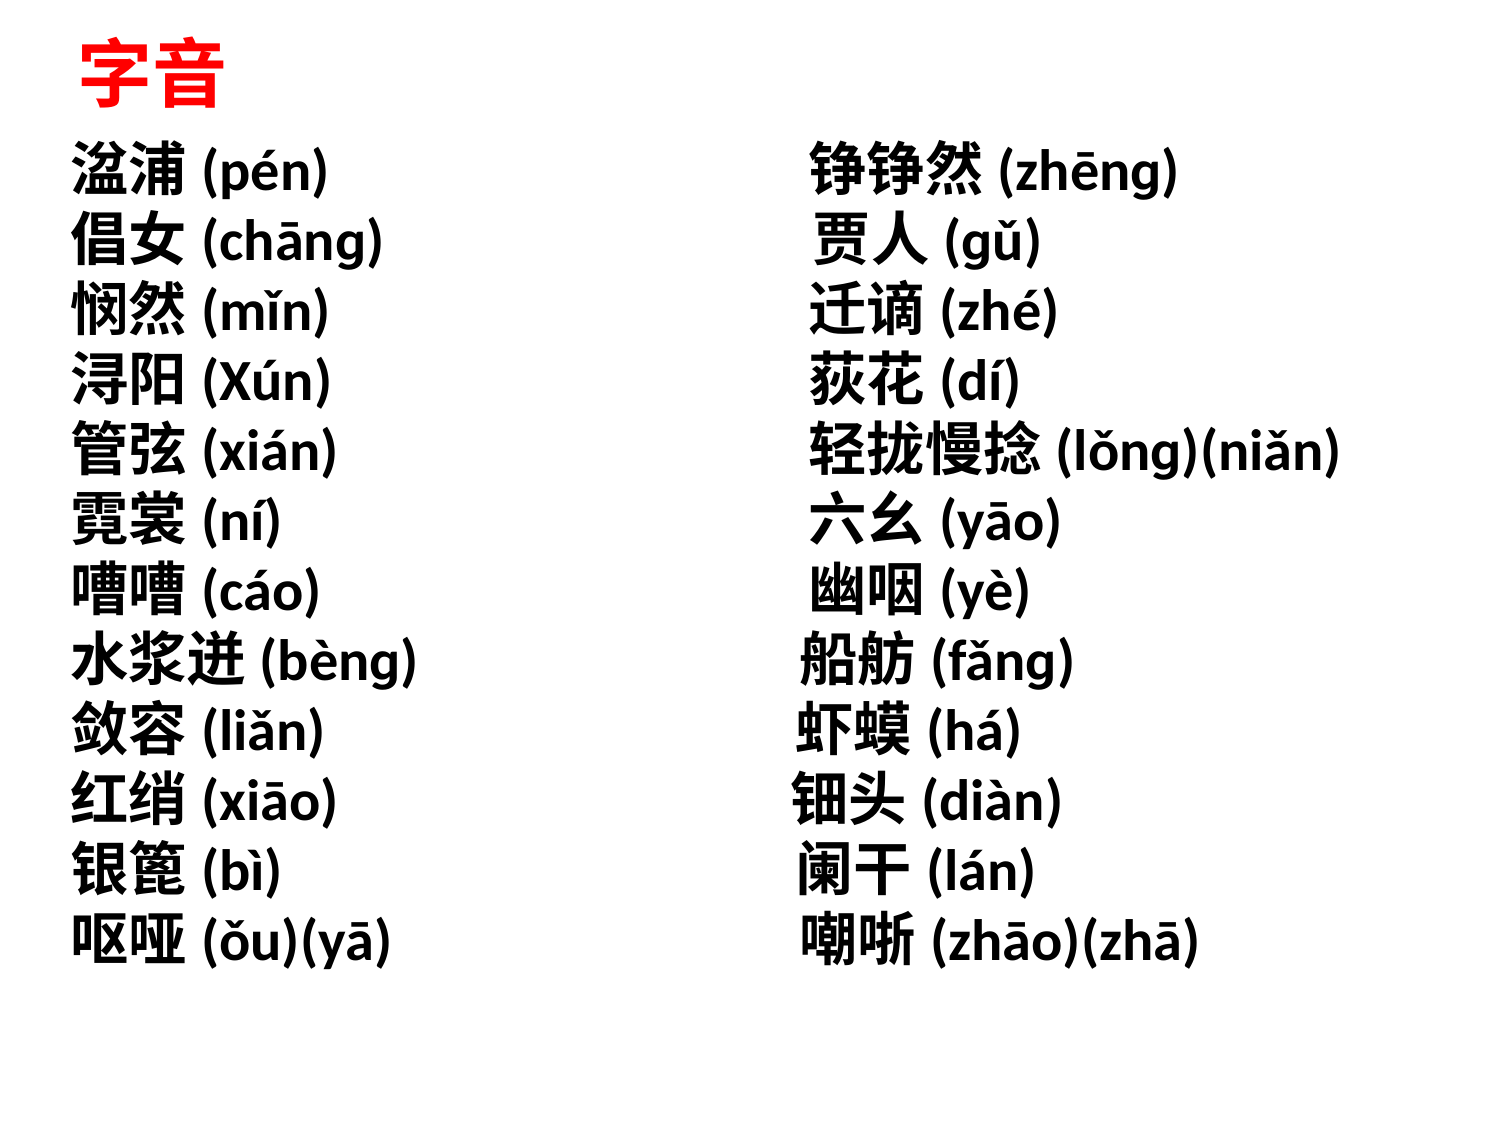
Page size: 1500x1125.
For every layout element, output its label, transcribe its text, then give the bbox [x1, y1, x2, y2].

text_box 湓浦(pén) 铮铮然(zhēnɡ) 倡女(chānɡ) 贾人(ɡǔ) 悯然(mǐn) 迁谪(zhé) 浔阳(Xún) 荻花(dí) 管弦(xián) 轻拢慢捻(lǒnɡ)(niǎn) 霓裳(ní) 六幺(yāo) 嘈嘈(cáo) 幽咽(yè) 水浆迸(bènɡ) 船舫(fǎnɡ) 敛容(liǎn) 虾蟆(há) 红绡(xiāo) 钿头(diàn) 银篦(bì) 阑干(lán) 呕哑(ǒu)(yā) 嘲哳(zhāo)(zhā) [55, 125, 1415, 1050]
text_box 字音 [62, 19, 243, 124]
